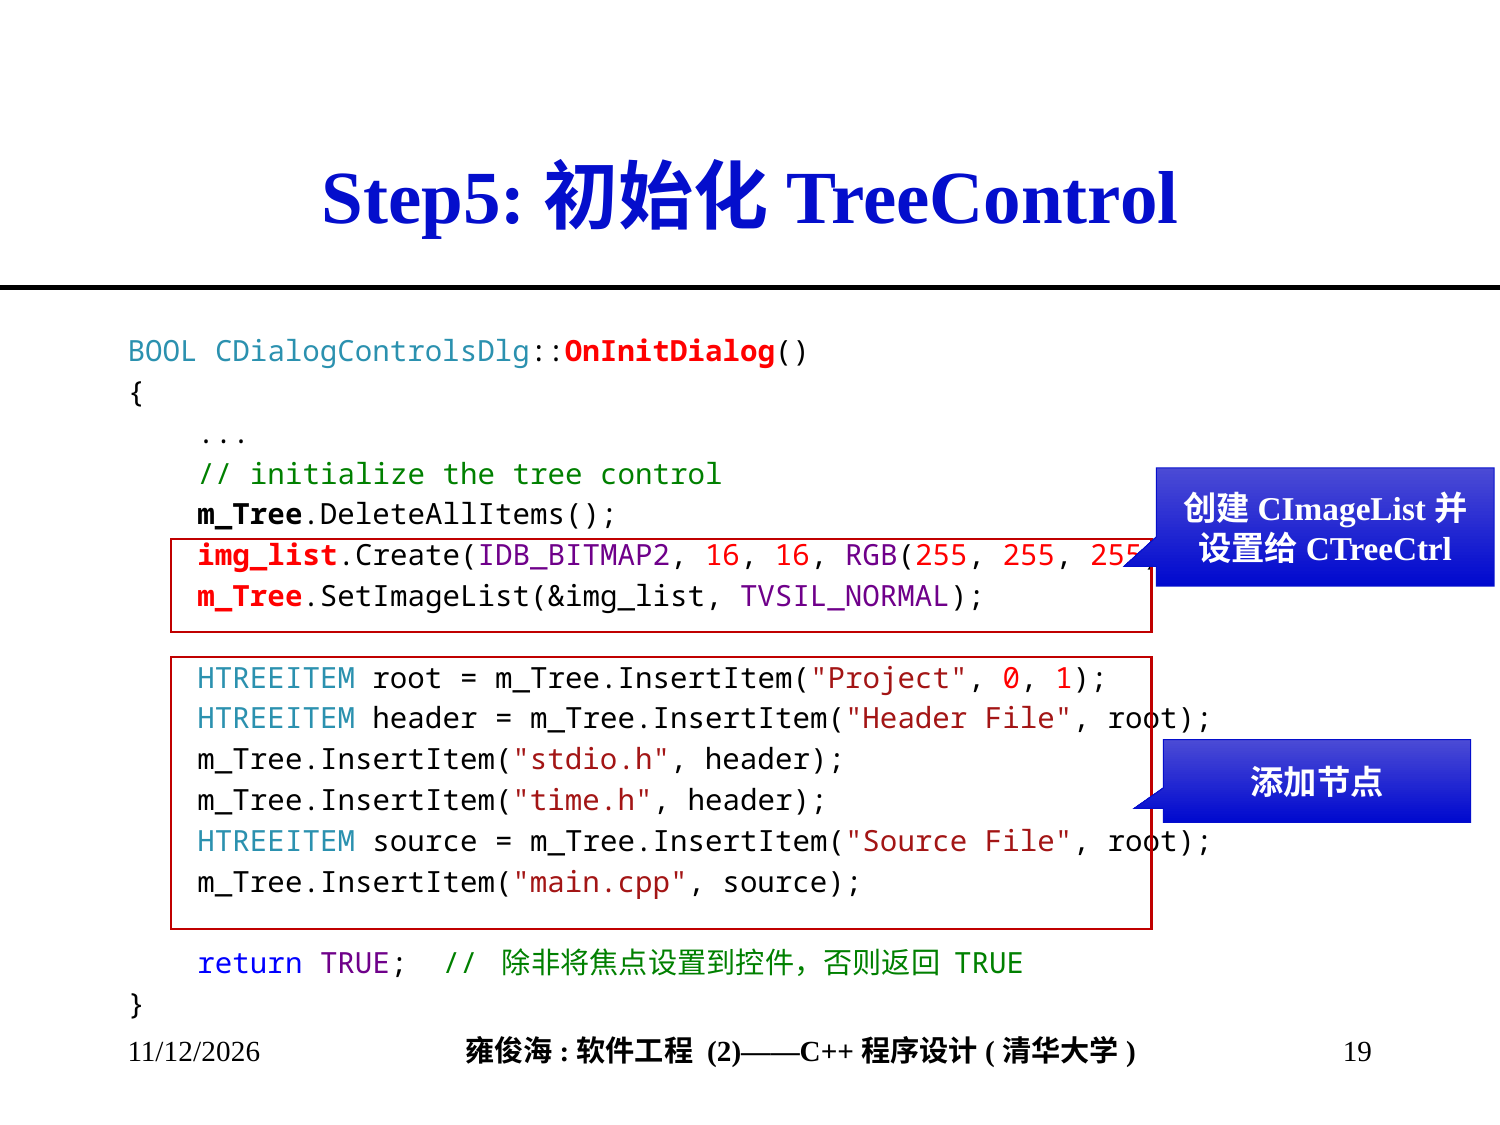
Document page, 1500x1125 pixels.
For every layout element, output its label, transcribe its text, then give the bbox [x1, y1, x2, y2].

text_box 创建CImageList并设置给CTreeCtrl [1122, 467, 1495, 587]
list BOOL CDialogControlsDlg::OnInitDialog() { ... // initialize the tree control m_Tree.DeleteAllItems(); img_list.Create(IDB_BITMAP2, 16, 16, RGB(255, 255, 255)); m_Tree.SetImageList(&img_list, TVSIL_NORMAL); HTREEITEM root = m_Tree.InsertItem("Project", 0, 1); HTREEITEM header = m_Tree.InsertItem("Header File", root); m_Tree.InsertItem("stdio.h", header); m_Tree.InsertItem("time.h", header); HTREEITEM source = m_Tree.InsertItem("Source File", root); m_Tree.InsertItem("main.cpp", source); return TRUE; // 除非将焦点设置到控件，否则返回 TRUE } [112, 324, 1388, 1000]
title Step5:初始化TreeControl [112, 99, 1388, 288]
slide_number 19 [1074, 1025, 1388, 1100]
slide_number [112, 1025, 425, 1100]
text_box [170, 538, 1153, 633]
text_box [170, 656, 1153, 930]
text_box 添加节点 [1132, 739, 1472, 823]
